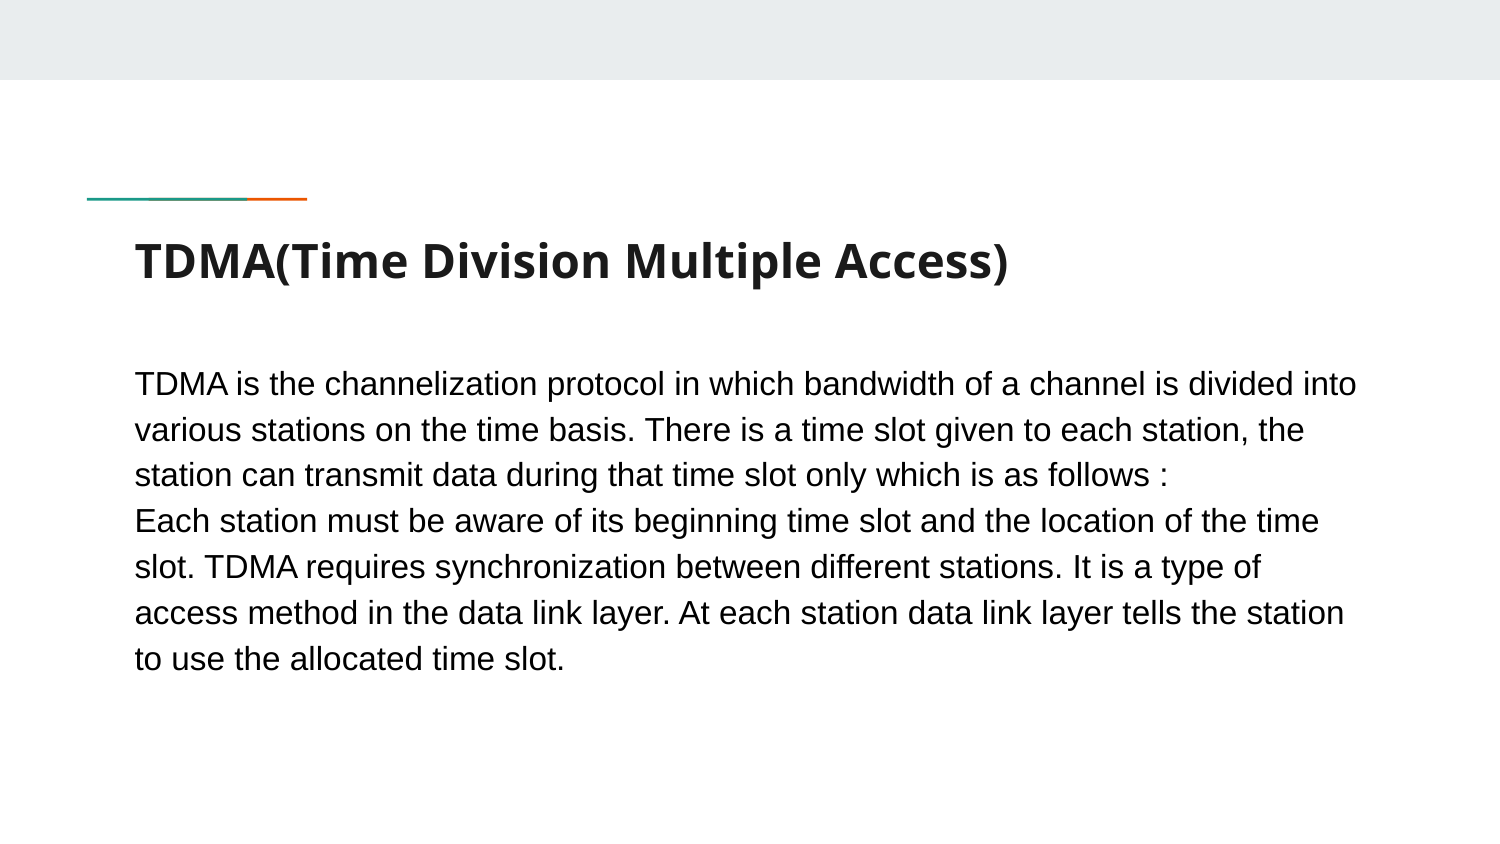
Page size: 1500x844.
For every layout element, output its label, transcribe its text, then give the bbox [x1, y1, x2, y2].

list TDMA is the channelization protocol in which bandwidth of a channel is divided into various stations on the time basis. There is a time slot given to each station, the station can transmit data during that time slot only which is as follows : Each station must be aware of its beginning time slot and the location of the time slot. TDMA requires synchronization between different stations. It is a type of access method in the data link layer. At each station data link layer tells the station to use the allocated time slot. [119, 341, 1381, 712]
title TDMA(Time Division Multiple Access) [119, 216, 1381, 305]
